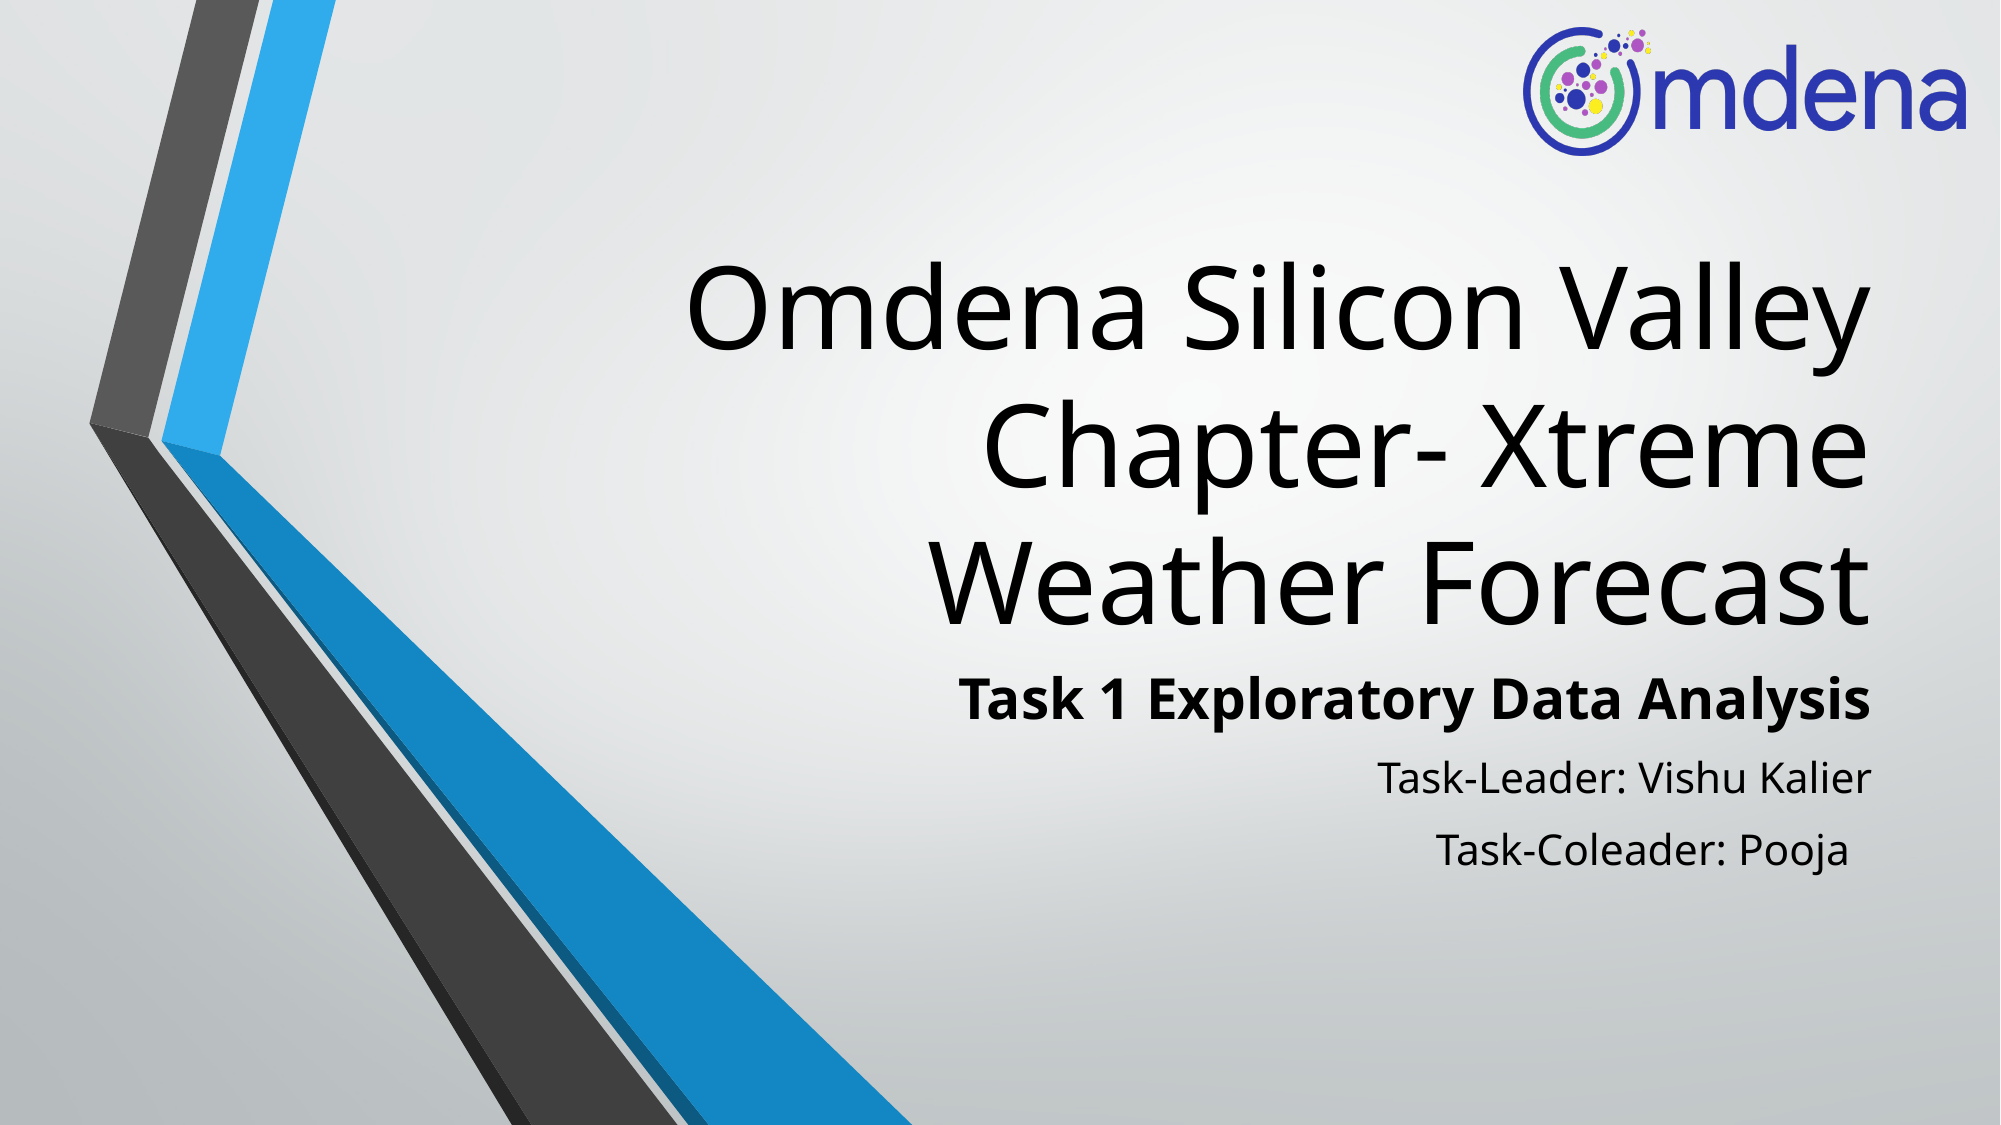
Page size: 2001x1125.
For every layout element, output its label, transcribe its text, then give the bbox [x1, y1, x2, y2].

picture [1523, 26, 1966, 156]
title Omdena Silicon Valley Chapter- Xtreme Weather Forecast [480, 226, 1887, 656]
subtitle Task 1 Exploratory Data Analysis Task-Leader: Vishu Kalier Task-Coleader: Pooja [740, 655, 1887, 884]
